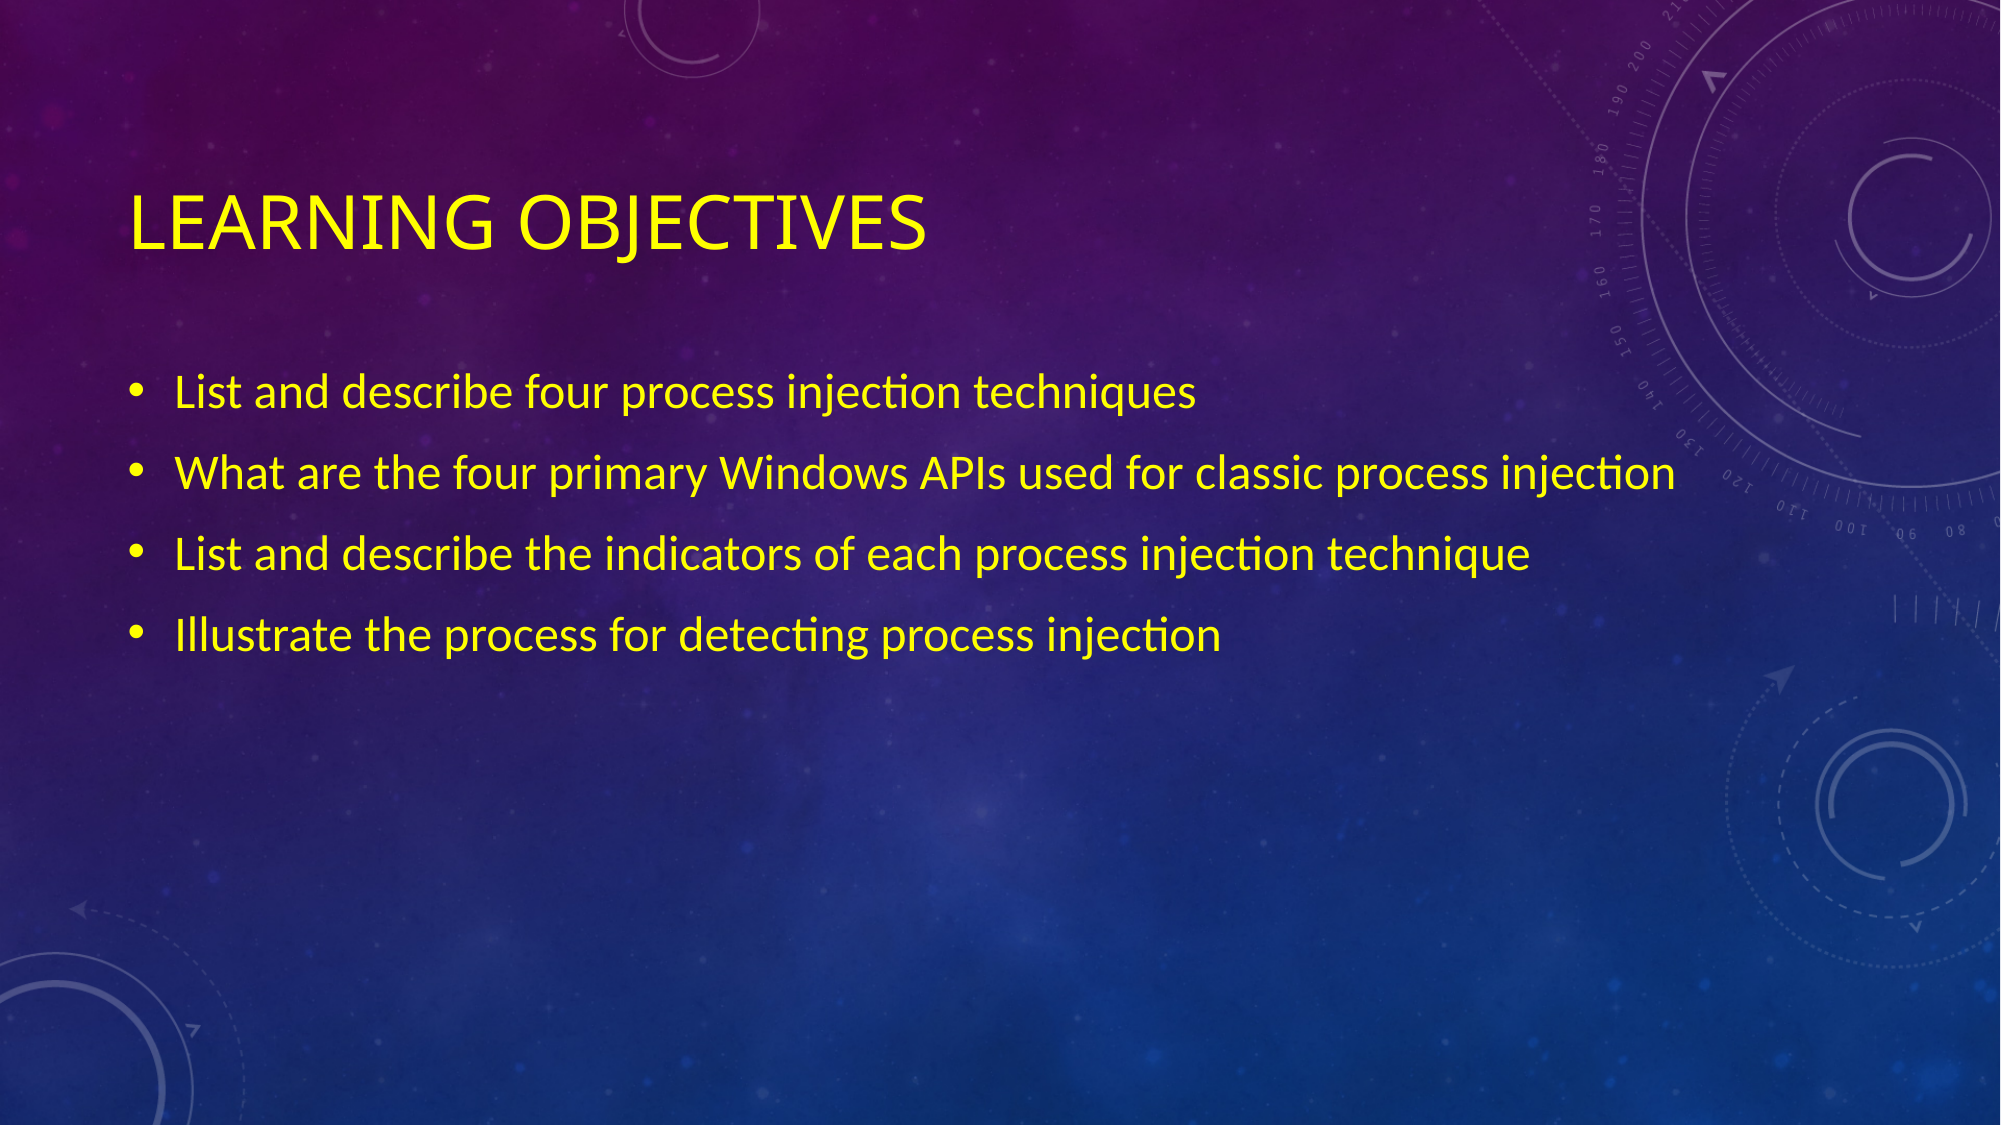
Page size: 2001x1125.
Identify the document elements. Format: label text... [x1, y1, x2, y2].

title Learning Objectives [112, 99, 1775, 339]
list List and describe four process injection techniques What are the four primary Windows APIs used for classic process injection List and describe the indicators of each process injection technique Illustrate the process for detecting process injection [112, 351, 1775, 1053]
picture [0, 0, 2001, 1125]
